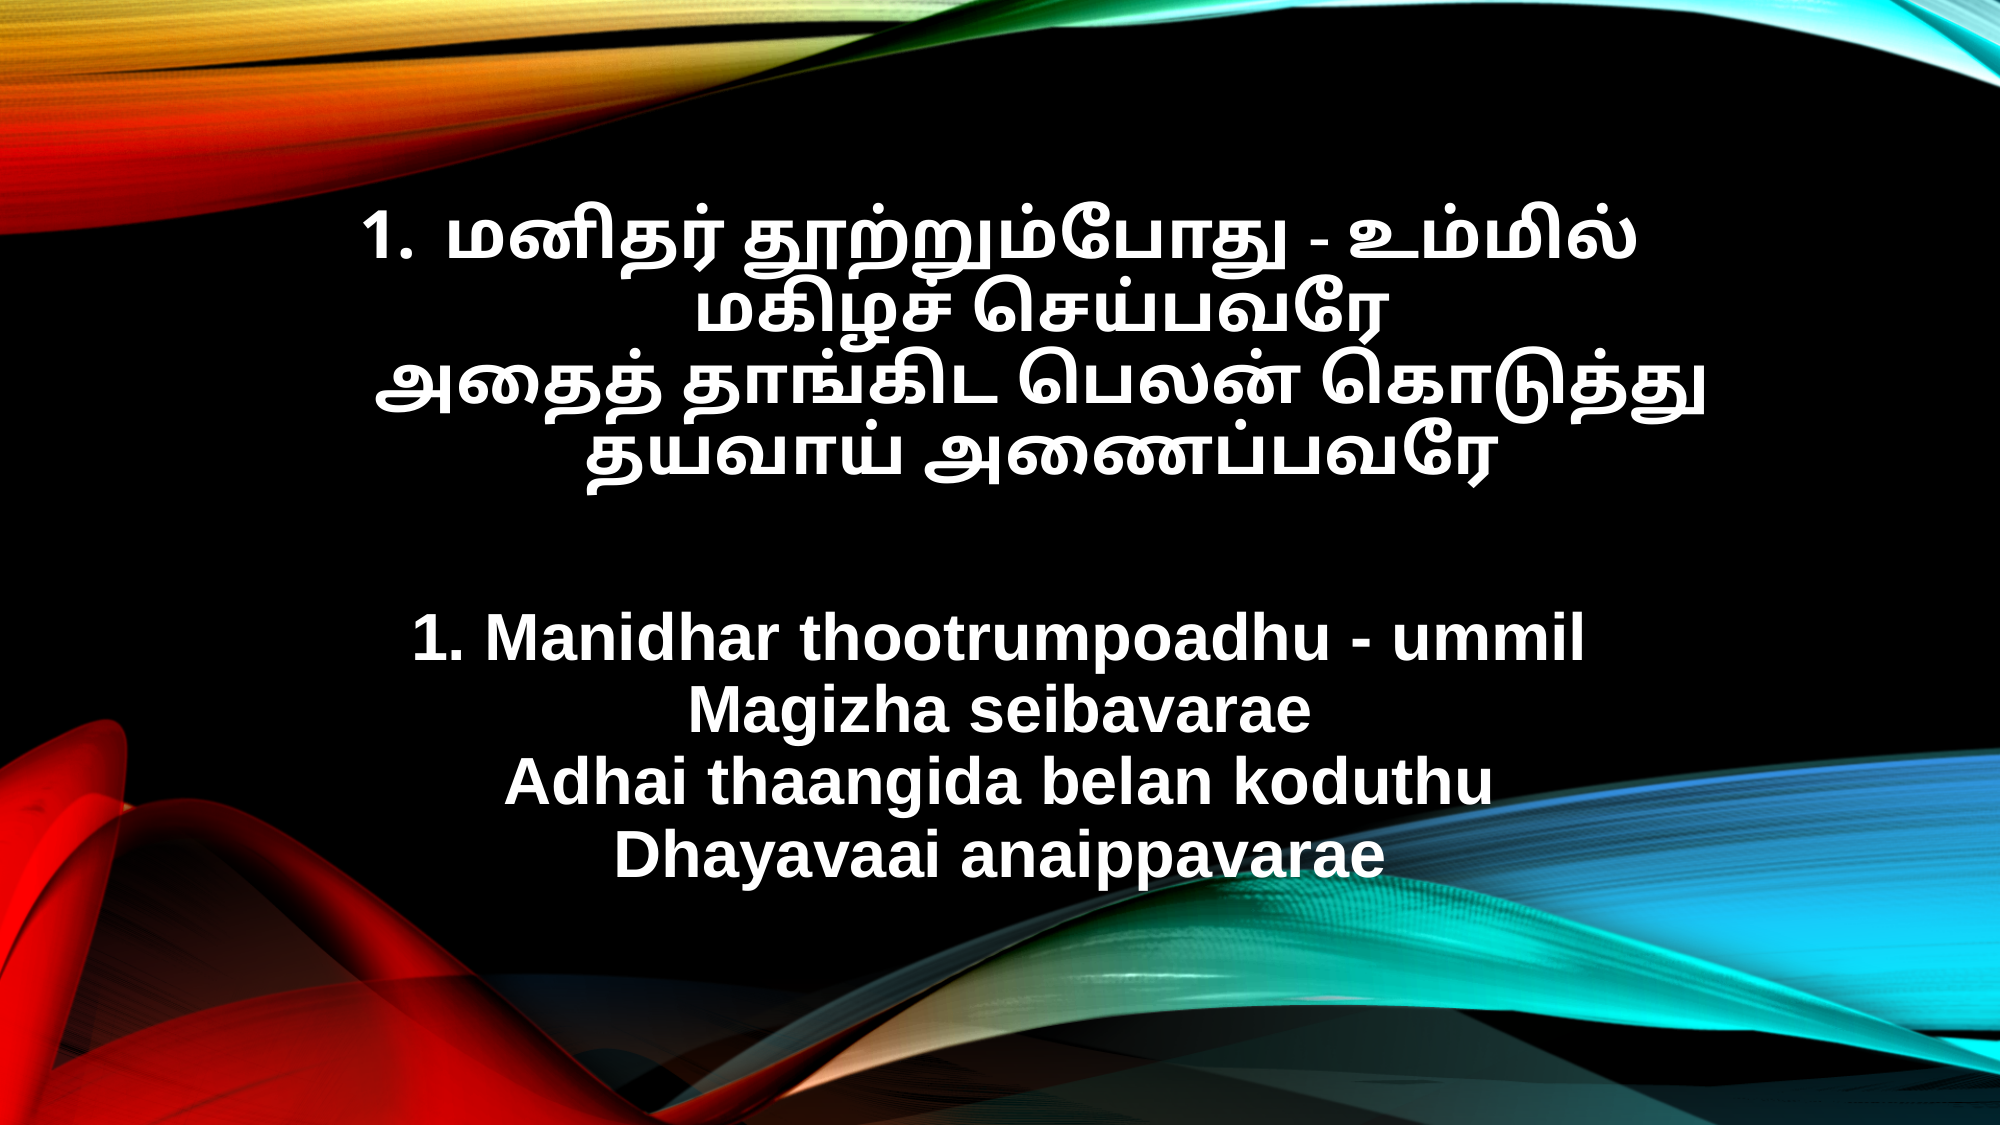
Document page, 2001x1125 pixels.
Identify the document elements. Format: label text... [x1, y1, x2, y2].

subtitle மனிதர் தூற்றும்போது - உம்மில் மகிழச் செய்பவரே அதைத் தாங்கிட பெலன் கொடுத்து தயவாய் அணைப்பவரே 1. Manidhar thootrumpoadhu - ummil Magizha seibavarae Adhai thaangida belan koduthu Dhayavaai anaippavarae [0, 0, 2000, 1125]
